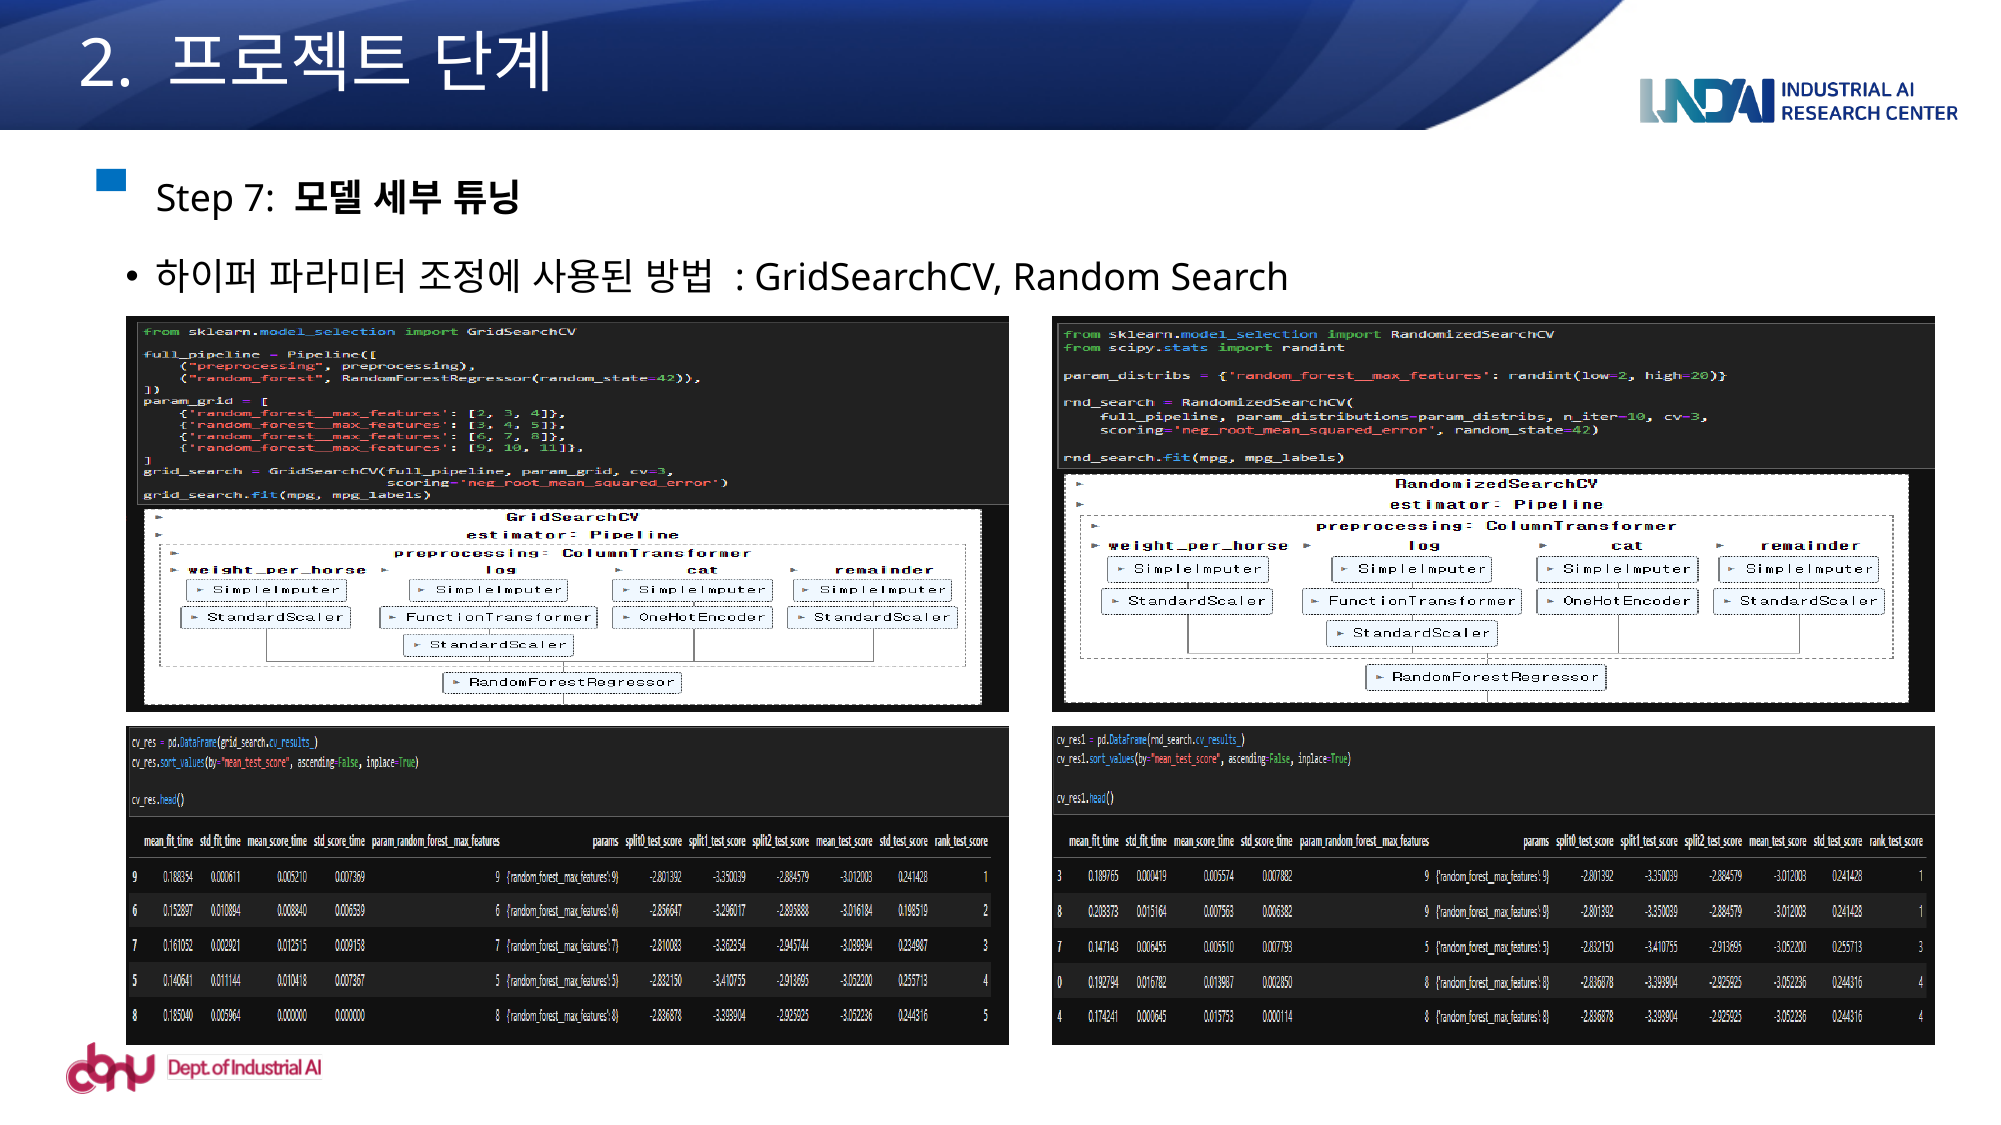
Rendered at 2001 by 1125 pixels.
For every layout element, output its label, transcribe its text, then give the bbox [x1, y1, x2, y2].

picture [66, 726, 1009, 1094]
picture [126, 316, 1009, 712]
picture [1052, 316, 1935, 712]
picture [1052, 726, 1935, 1045]
picture [0, 0, 2000, 130]
text_box Step 7: 모델 세부 튜닝 하이퍼 파라미터 조정에 사용된 방법 : GridSearchCV, Random Search [82, 166, 1867, 316]
text_box 2. 프로젝트 단계 [63, 12, 1500, 118]
